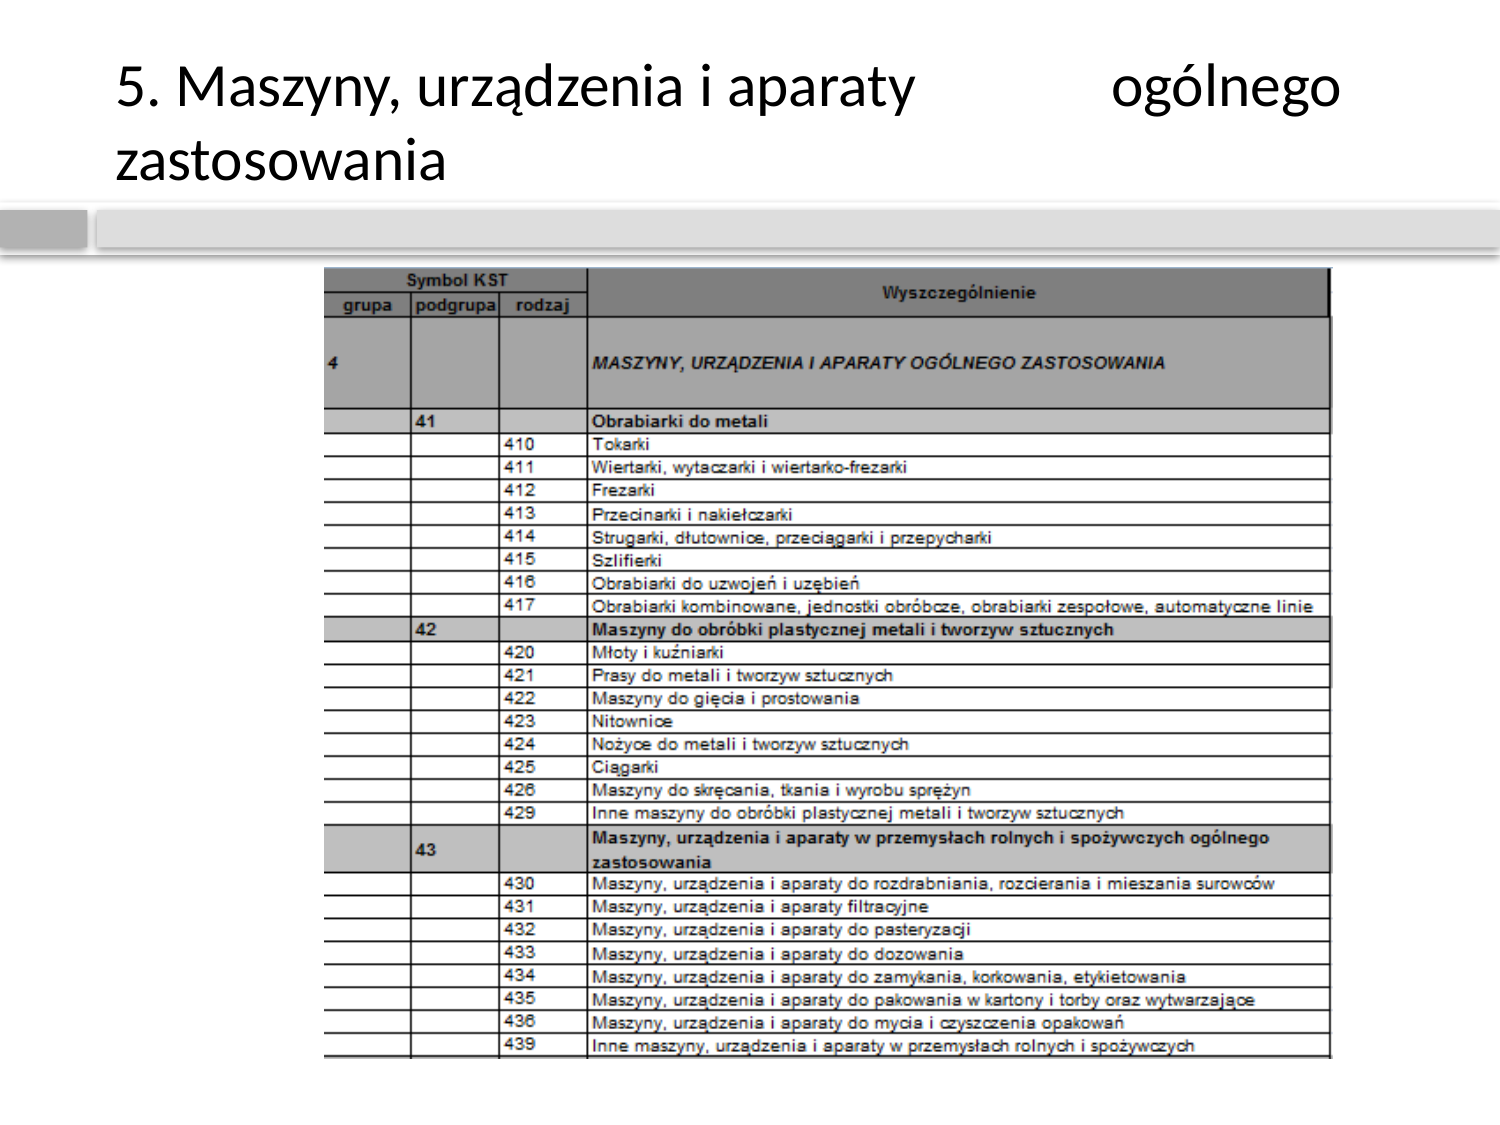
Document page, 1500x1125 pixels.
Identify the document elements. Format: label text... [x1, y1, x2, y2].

title 5. Maszyny, urządzenia i aparaty ogólnego zastosowania [100, 37, 1438, 200]
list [324, 266, 1334, 1060]
